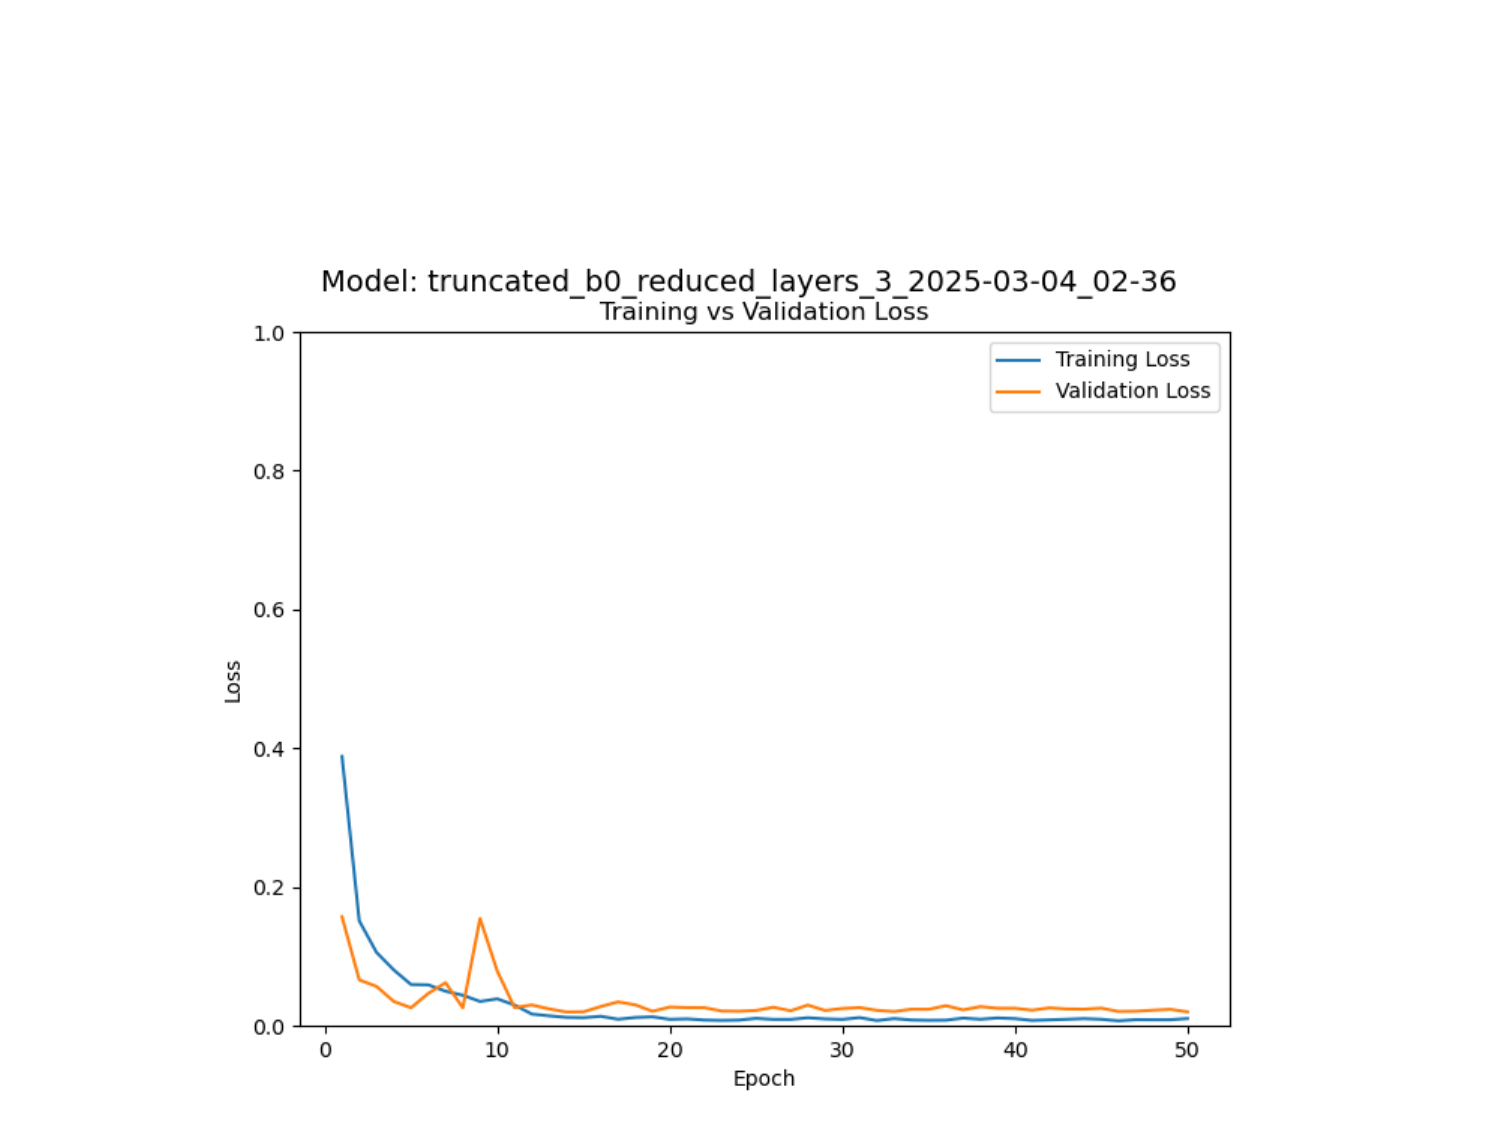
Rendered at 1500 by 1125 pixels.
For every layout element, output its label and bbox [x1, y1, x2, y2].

picture [149, 224, 1351, 1125]
